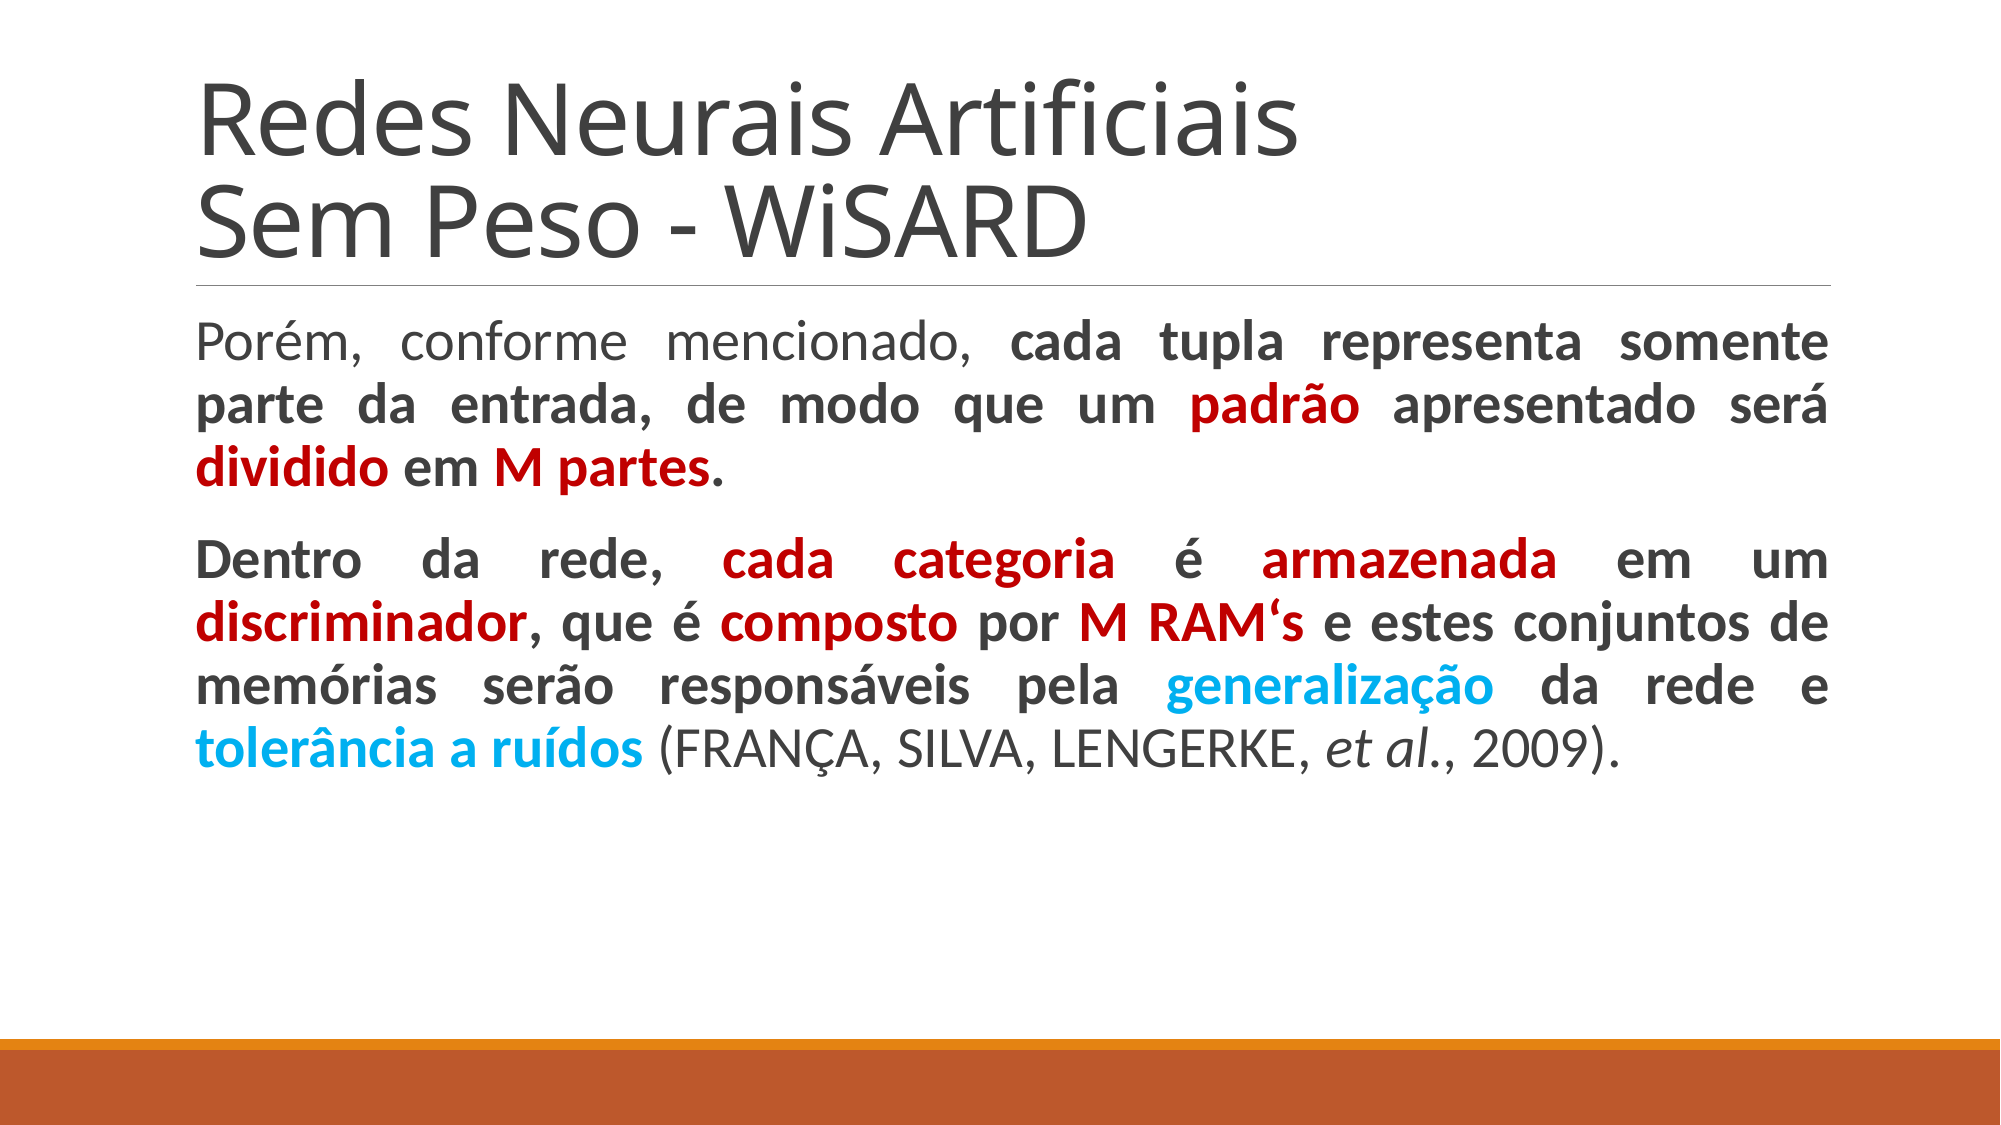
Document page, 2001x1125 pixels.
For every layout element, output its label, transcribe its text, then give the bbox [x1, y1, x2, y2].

list Porém, conforme mencionado, cada tupla representa somente parte da entrada, de modo que um padrão apresentado será dividido em M partes. Dentro da rede, cada categoria é armazenada em um discriminador, que é composto por M RAM‘s e estes conjuntos de memórias serão responsáveis pela generalização da rede e tolerância a ruídos (FRANÇA, SILVA, LENGERKE, et al., 2009). [180, 302, 1830, 963]
title Redes Neurais Artificiais Sem Peso - WiSARD [180, 47, 1830, 285]
